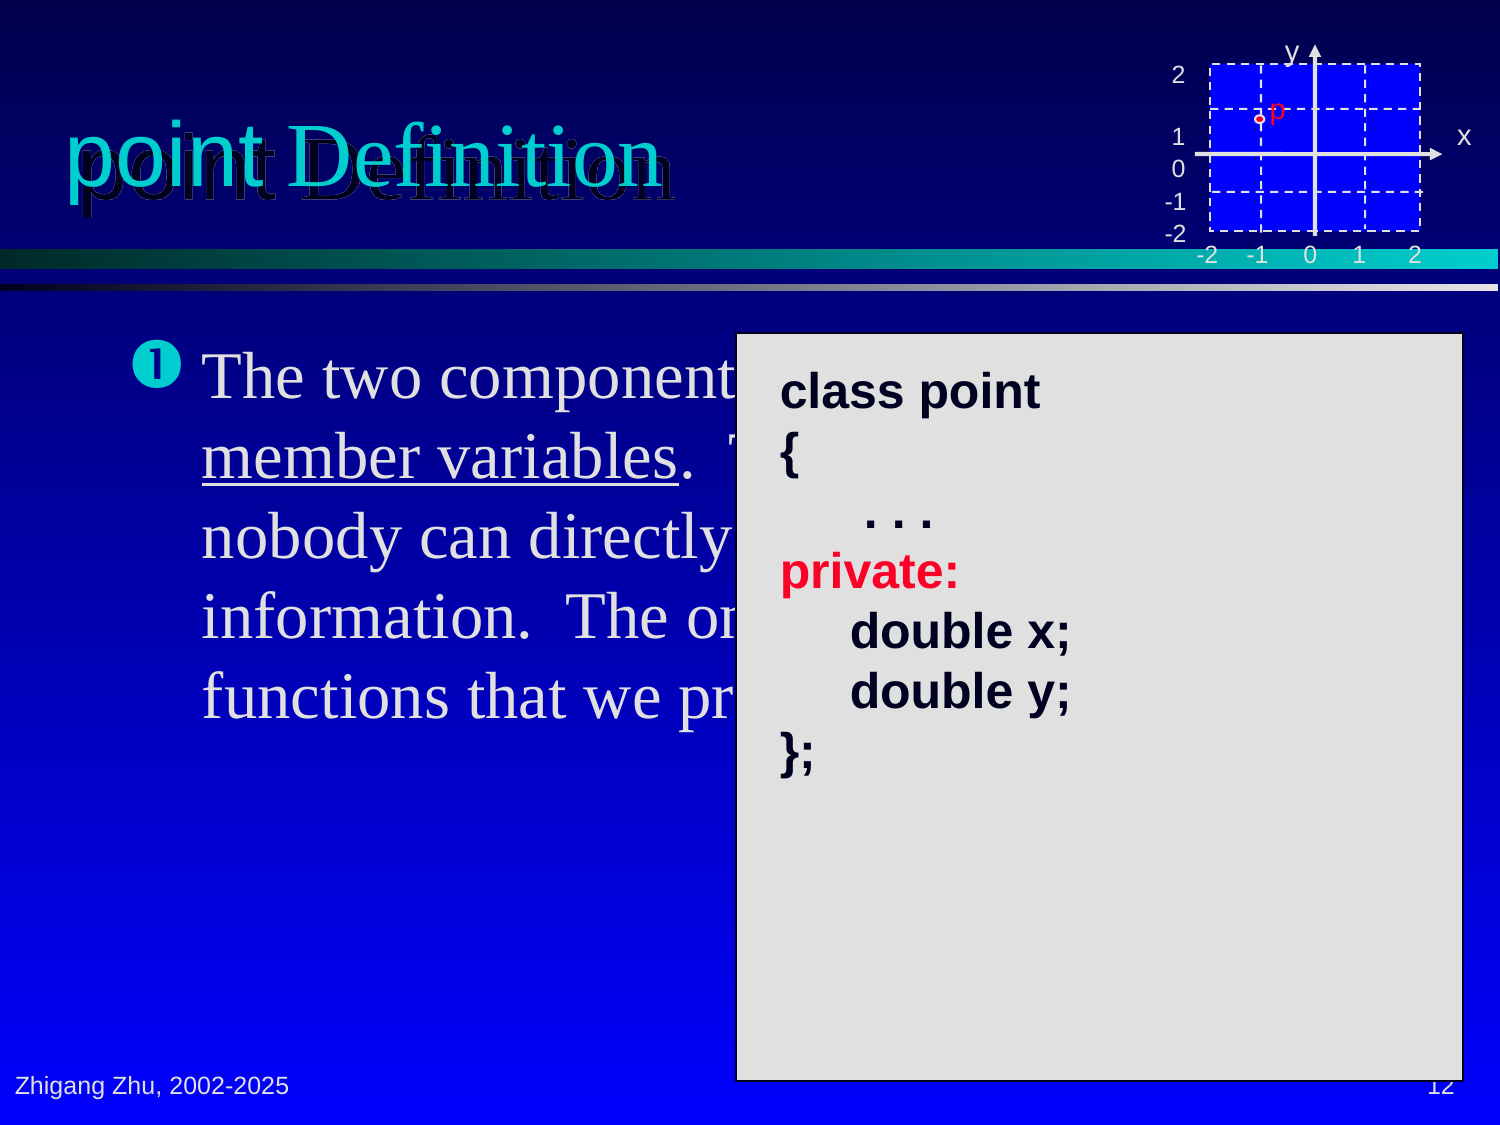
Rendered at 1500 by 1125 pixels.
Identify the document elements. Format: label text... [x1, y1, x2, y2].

text_box class point { . . . private: double x; double y; }; [765, 351, 1458, 906]
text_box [1149, 24, 1488, 277]
title point Definition [49, 55, 1144, 245]
list The two components will be private member variables. This ensures that nobody can directly access this information. The only access is through functions that we provide for the class. [111, 324, 1388, 1001]
text_box [736, 333, 1464, 1081]
